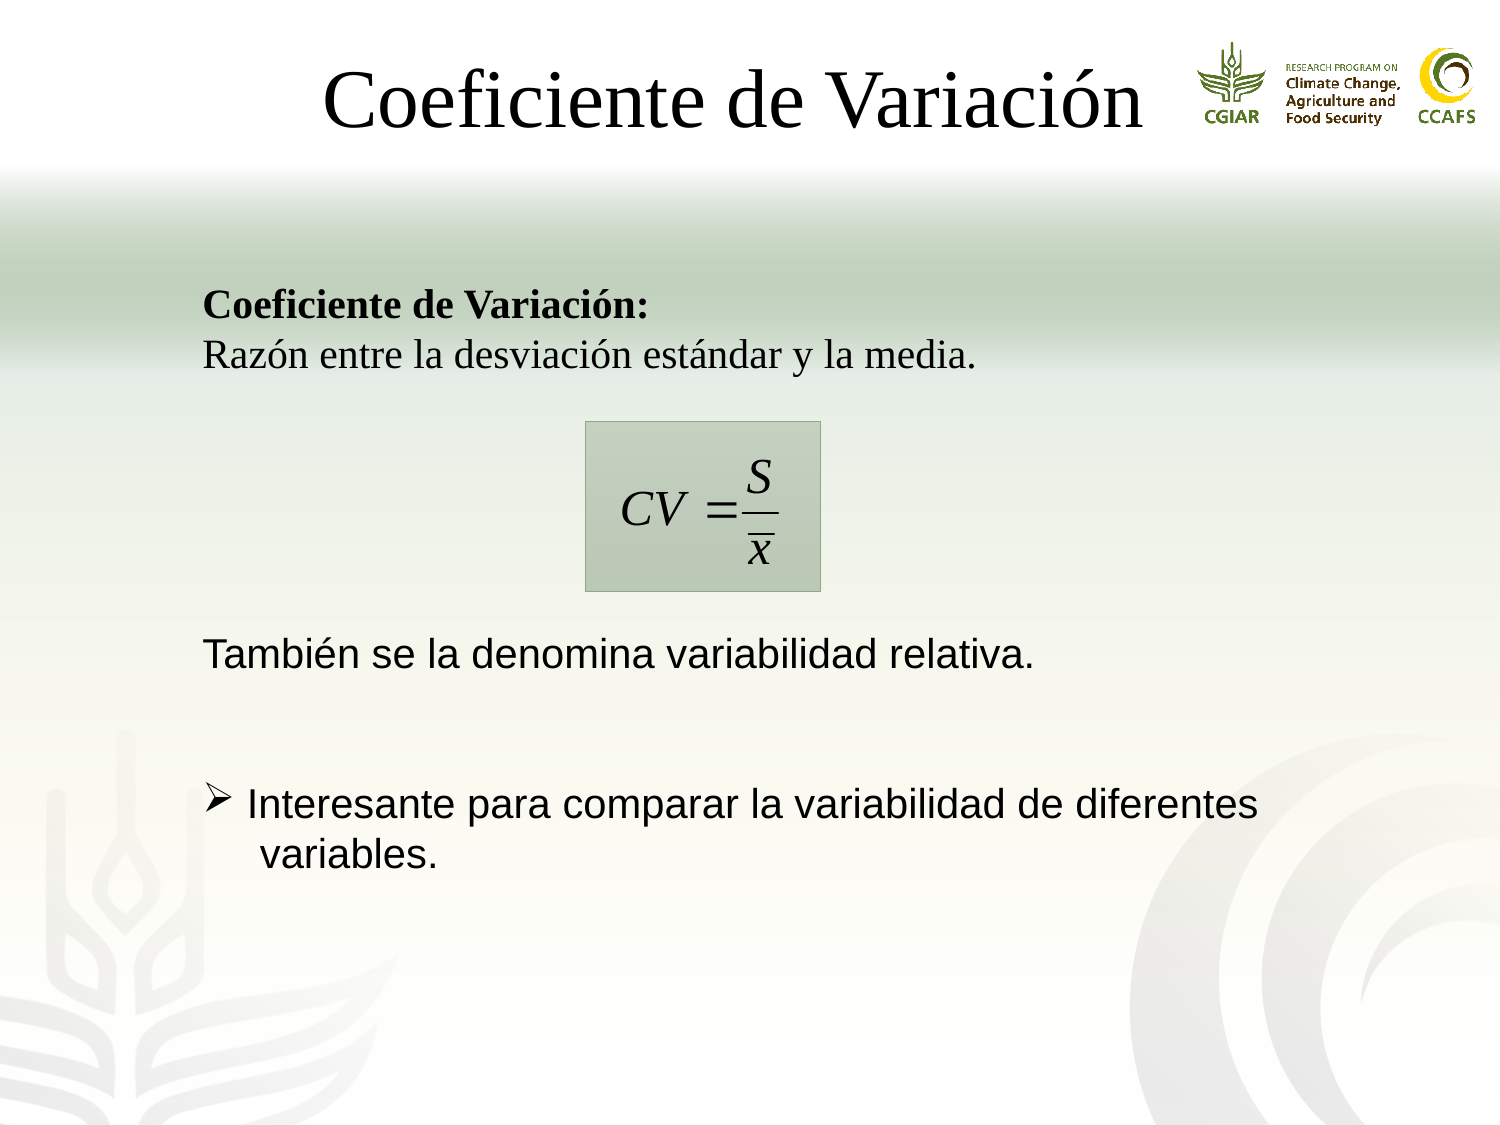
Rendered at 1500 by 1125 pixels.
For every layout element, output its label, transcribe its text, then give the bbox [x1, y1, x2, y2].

text_box Coeficiente de Variación: Razón entre la desviación estándar y la media. También se la denomina variabilidad relativa. Interesante para comparar la variabilidad de diferentes variables. [187, 269, 1301, 935]
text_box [613, 446, 790, 576]
text_box [585, 421, 821, 592]
picture [1409, 42, 1475, 126]
text_box Coeficiente de Variación [58, 0, 1409, 188]
